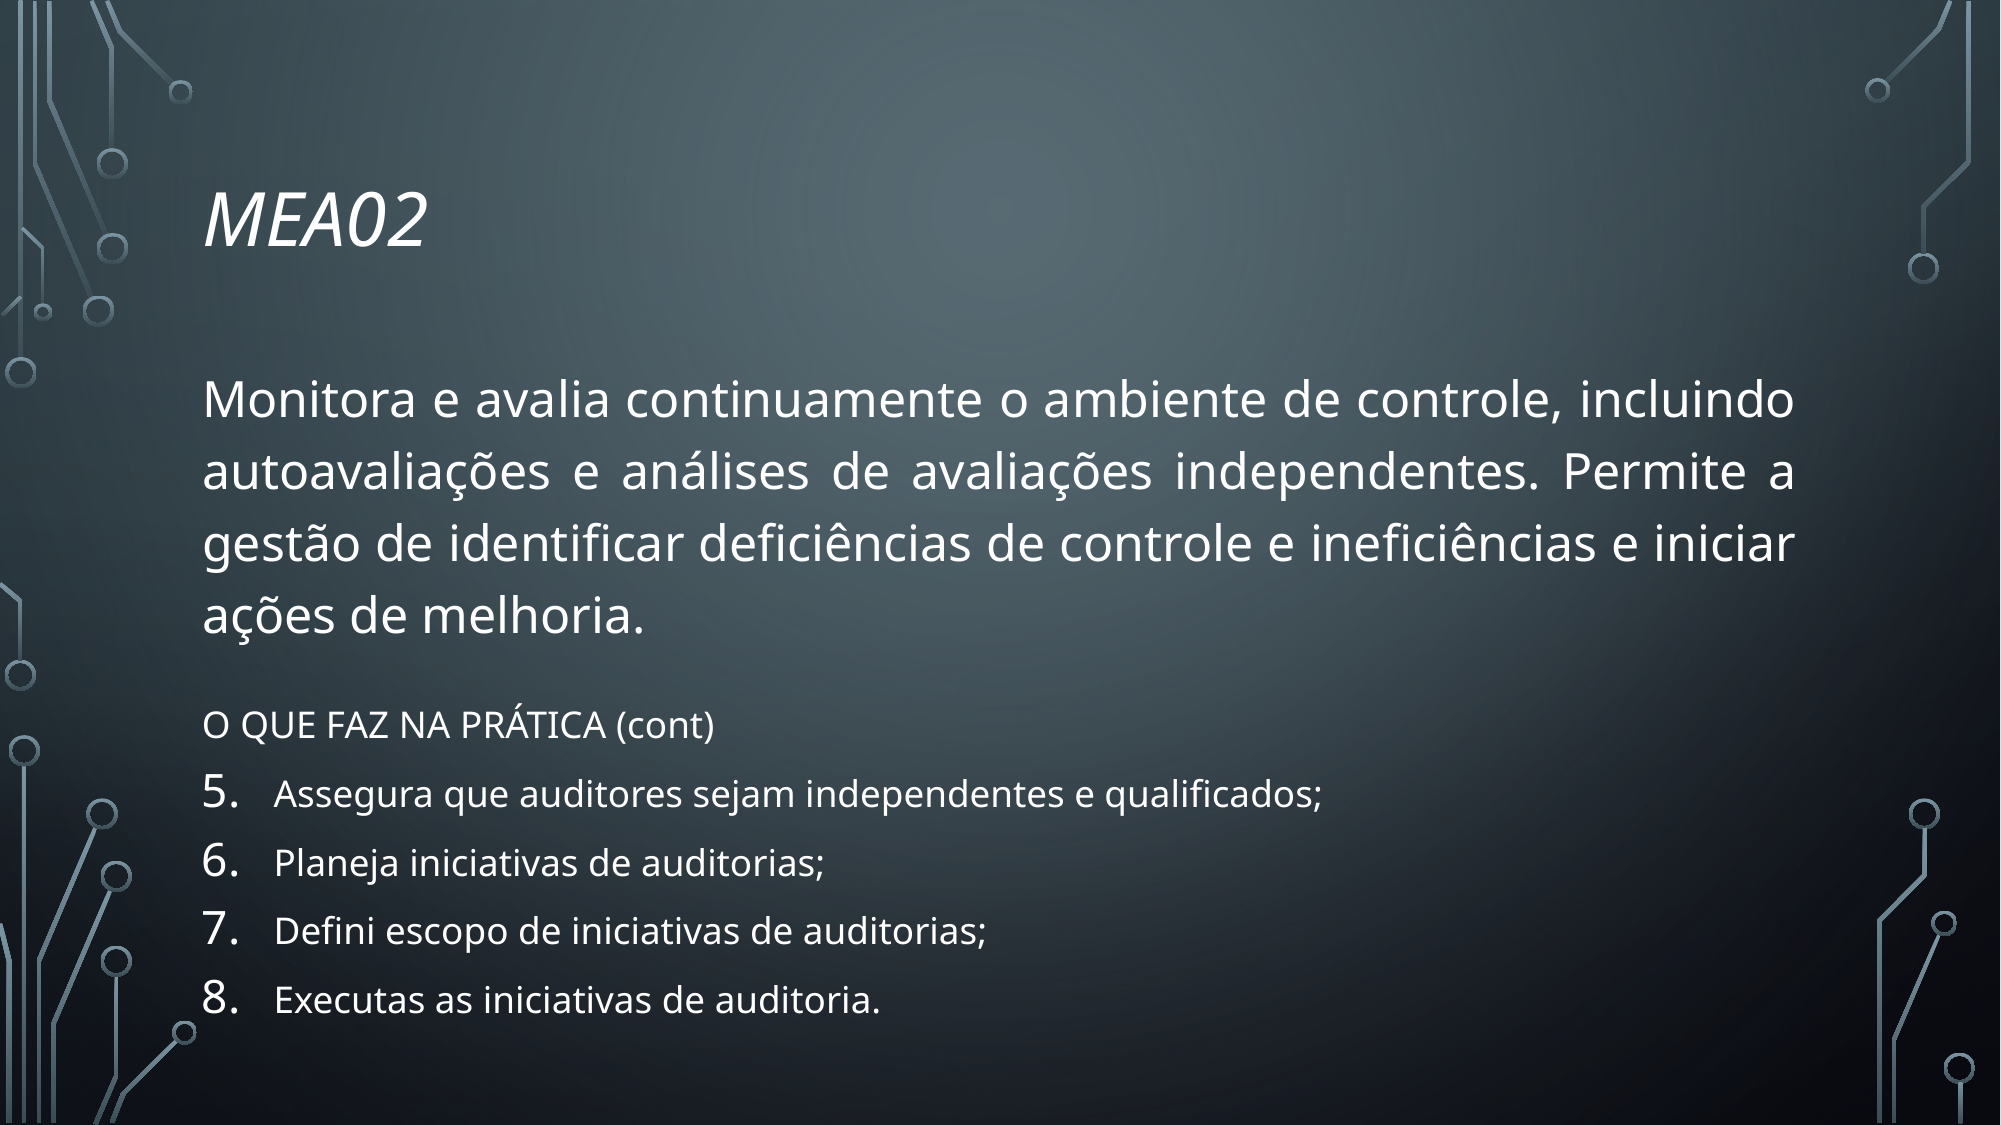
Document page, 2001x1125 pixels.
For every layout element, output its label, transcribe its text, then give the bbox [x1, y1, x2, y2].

text_box O QUE FAZ NA PRÁTICA (cont) Assegura que auditores sejam independentes e qualificados; Planeja iniciativas de auditorias; Defini escopo de iniciativas de auditorias; Executas as iniciativas de auditoria. [186, 685, 1812, 1031]
list Monitora e avalia continuamente o ambiente de controle, incluindo autoavaliações e análises de avaliações independentes. Permite a gestão de identificar deficiências de controle e ineficiências e iniciar ações de melhoria. [187, 347, 1813, 693]
title MEA02 [187, 101, 1813, 344]
